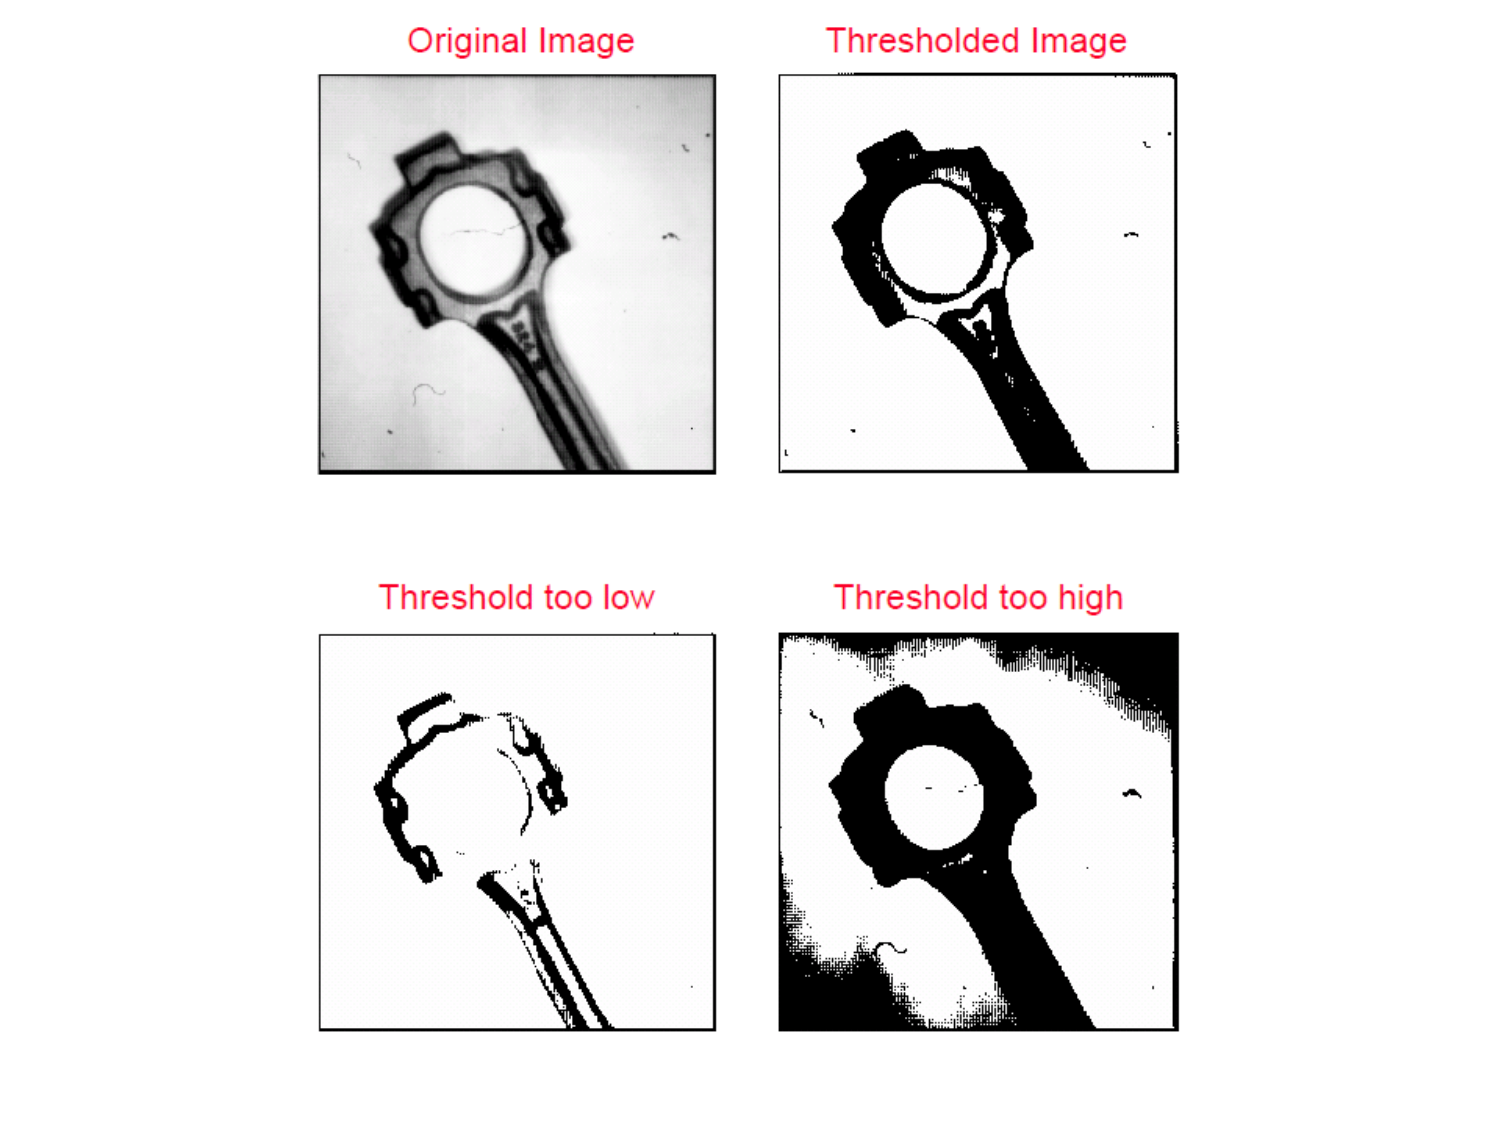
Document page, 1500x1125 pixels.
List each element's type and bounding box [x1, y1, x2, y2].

picture [288, 12, 1212, 1113]
